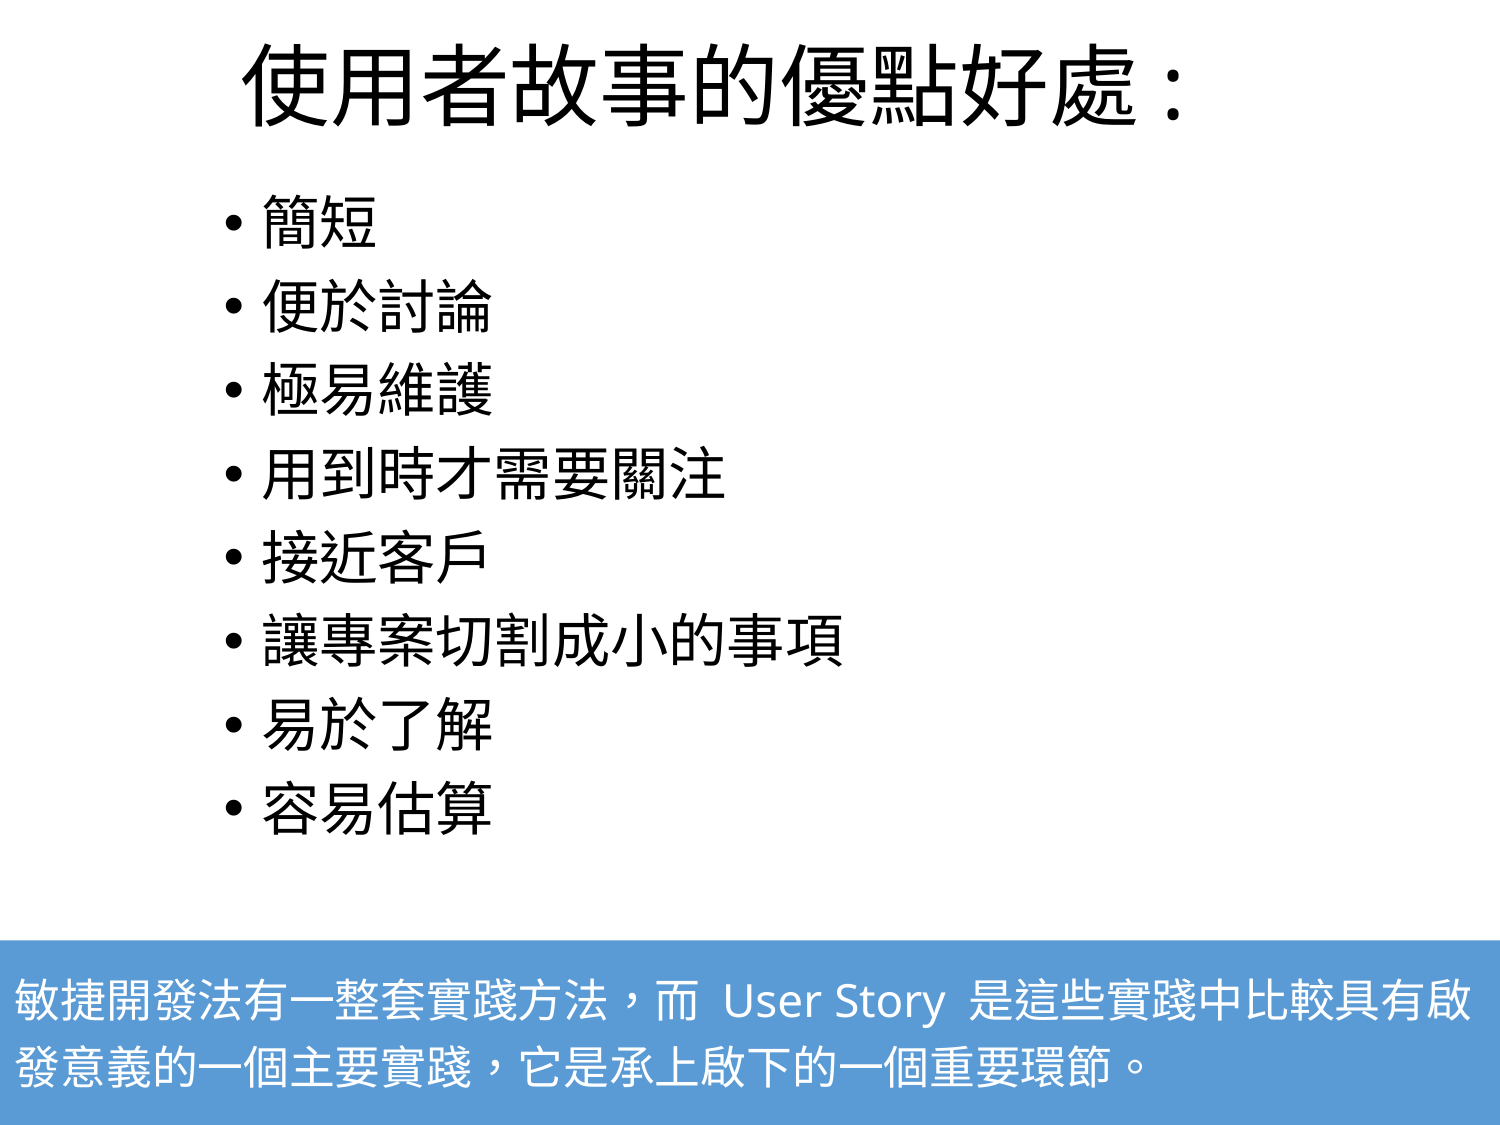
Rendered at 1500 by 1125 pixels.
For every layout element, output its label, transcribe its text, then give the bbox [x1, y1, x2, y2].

title 使用者故事的優點好處: [103, 34, 1397, 147]
list 簡短 便於討論 極易維護 用到時才需要關注 接近客戶 讓專案切割成小的事項 易於了解 容易估算 [208, 186, 1364, 901]
text_box 敏捷開發法有一整套實踐方法，而 User Story 是這些實踐中比較具有啟 發意義的一個主要實踐，它是承上啟下的一個重要環節。 [0, 939, 1500, 1125]
